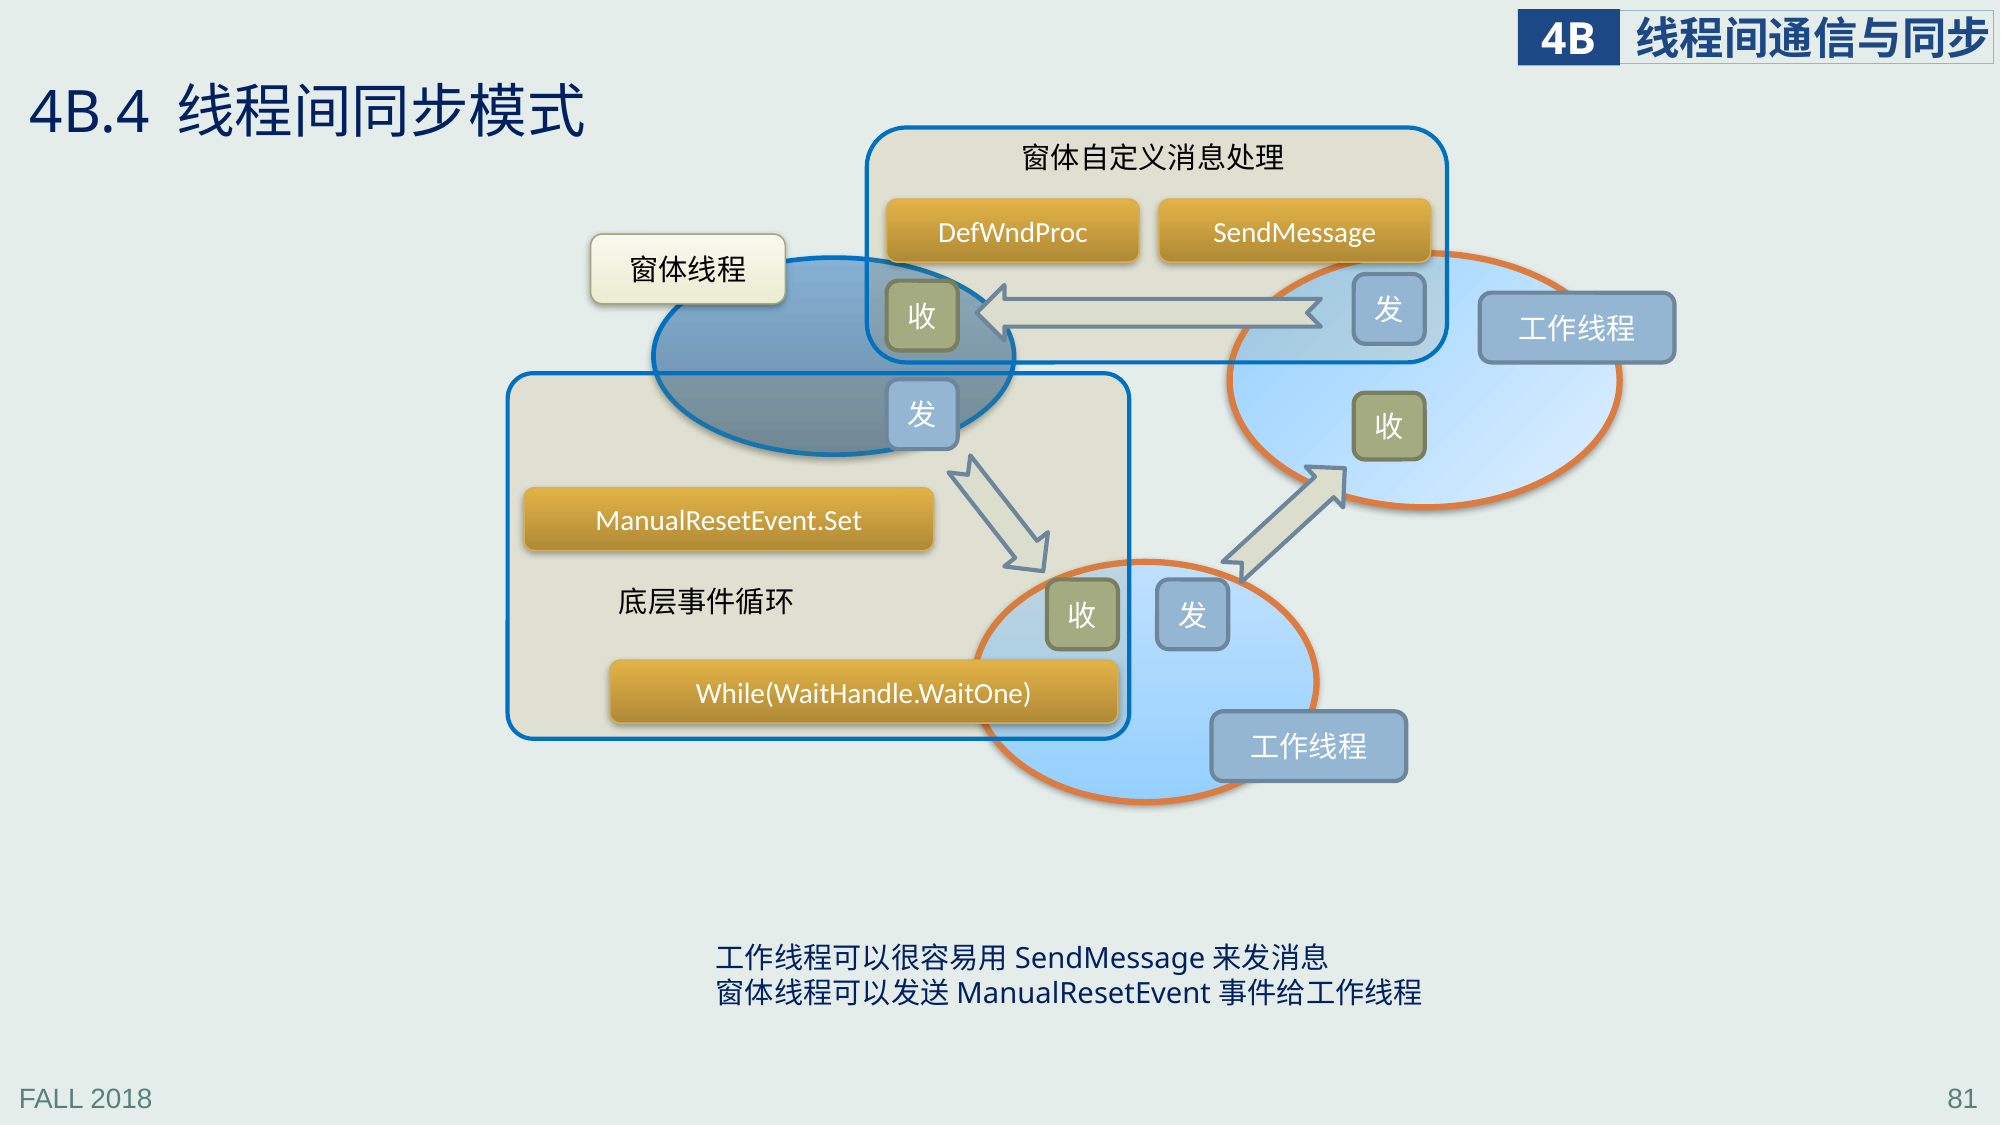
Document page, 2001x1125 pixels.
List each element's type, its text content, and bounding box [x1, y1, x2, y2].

text_box 工作线程 [1477, 290, 1677, 365]
text_box 窗体自定义消息处理 [1006, 131, 1300, 182]
text_box 收 [1351, 390, 1427, 462]
text_box [995, 561, 1318, 803]
text_box DefWndProc [885, 198, 1140, 263]
text_box While(WaitHandle.WaitOne) [609, 659, 1119, 724]
text_box 发 [1154, 577, 1231, 652]
text_box 窗体线程 [589, 233, 787, 305]
text_box [946, 453, 1051, 574]
text_box ManualResetEvent.Set [523, 486, 935, 552]
text_box 发 [884, 377, 960, 452]
text_box [653, 257, 1014, 371]
text_box 工作线程可以很容易用SendMessage来发消息 窗体线程可以发送ManualResetEvent事件给工作线程 [700, 931, 1445, 1017]
text_box [864, 125, 1450, 365]
text_box [974, 283, 1323, 343]
text_box 收 [1044, 577, 1121, 652]
text_box 底层事件循环 [604, 576, 864, 626]
text_box [505, 371, 1132, 741]
text_box 发 [1351, 271, 1427, 346]
text_box 收 [884, 278, 960, 353]
text_box SendMessage [1158, 198, 1432, 263]
text_box [1228, 253, 1621, 509]
text_box 工作线程 [1209, 709, 1409, 784]
title 4B.4 线程间同步模式 [18, 58, 734, 170]
text_box [1220, 464, 1347, 585]
